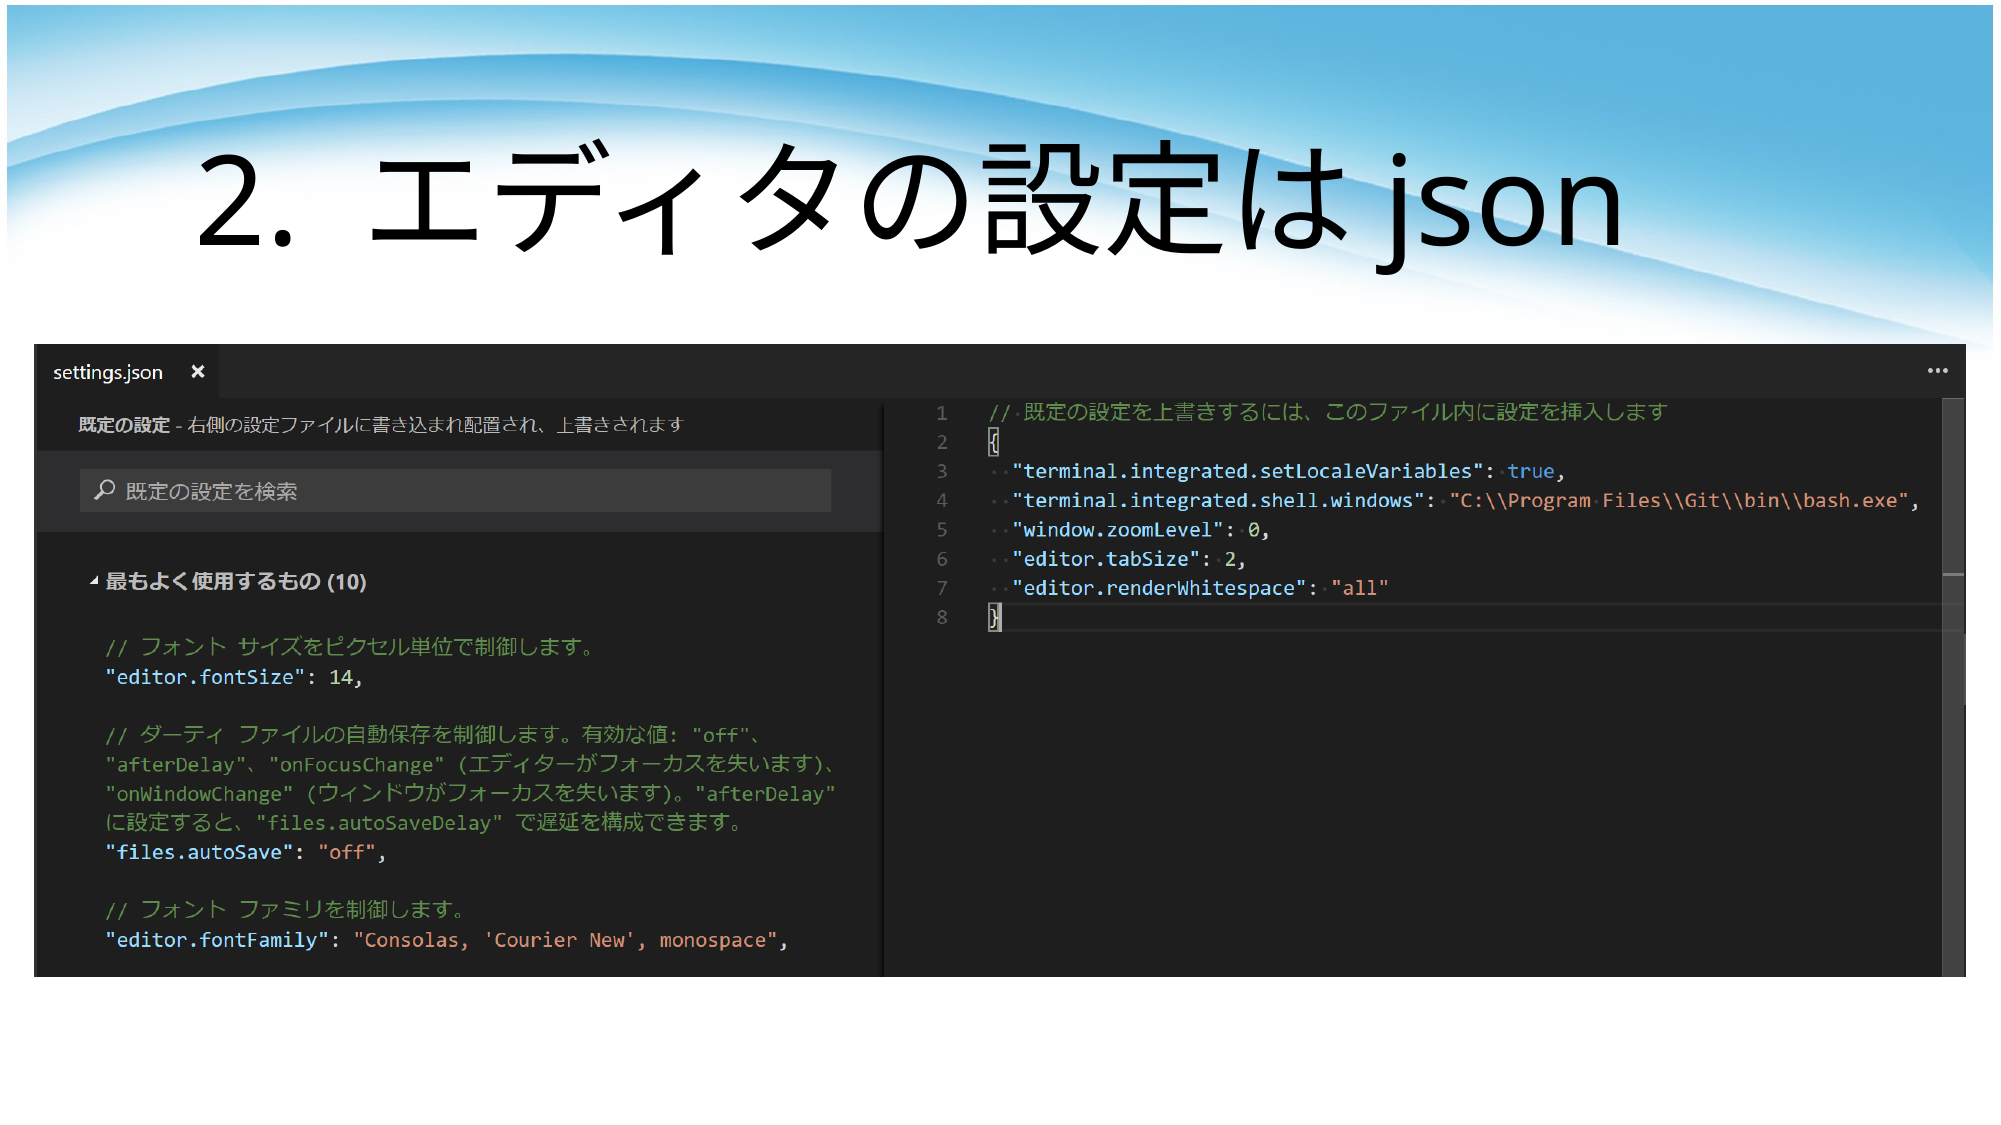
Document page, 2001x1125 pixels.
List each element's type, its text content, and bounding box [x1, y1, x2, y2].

text_box [0, 0, 2000, 735]
text_box 2. エディタの設定はjson [0, 36, 1912, 373]
picture [0, 0, 2001, 1125]
